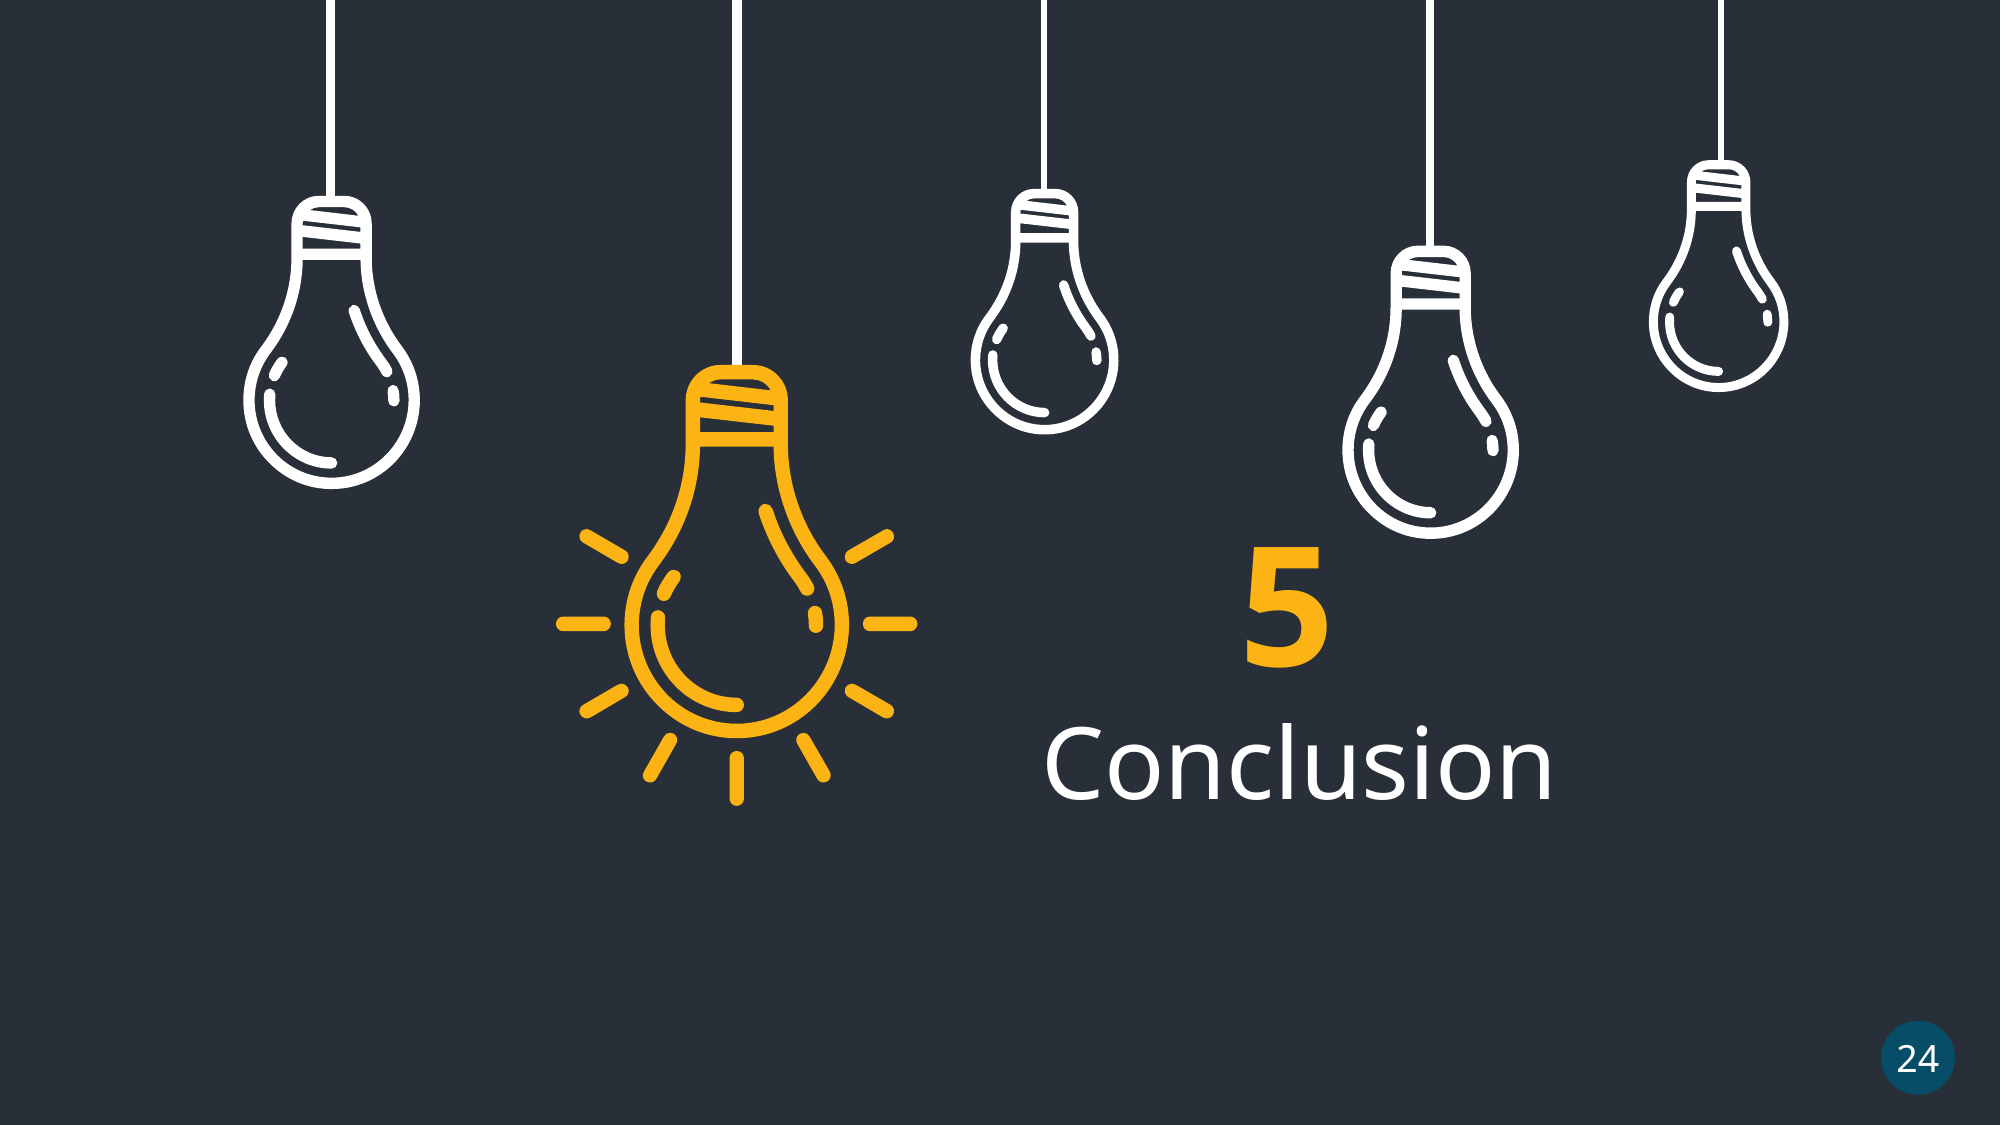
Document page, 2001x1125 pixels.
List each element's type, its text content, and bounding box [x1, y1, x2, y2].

text_box 5 Conclusion [752, 491, 1822, 827]
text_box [555, 364, 918, 806]
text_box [243, 0, 421, 490]
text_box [1648, 0, 1789, 393]
text_box 24 [1879, 1019, 1957, 1096]
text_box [970, 0, 1119, 435]
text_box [1342, 0, 1520, 540]
